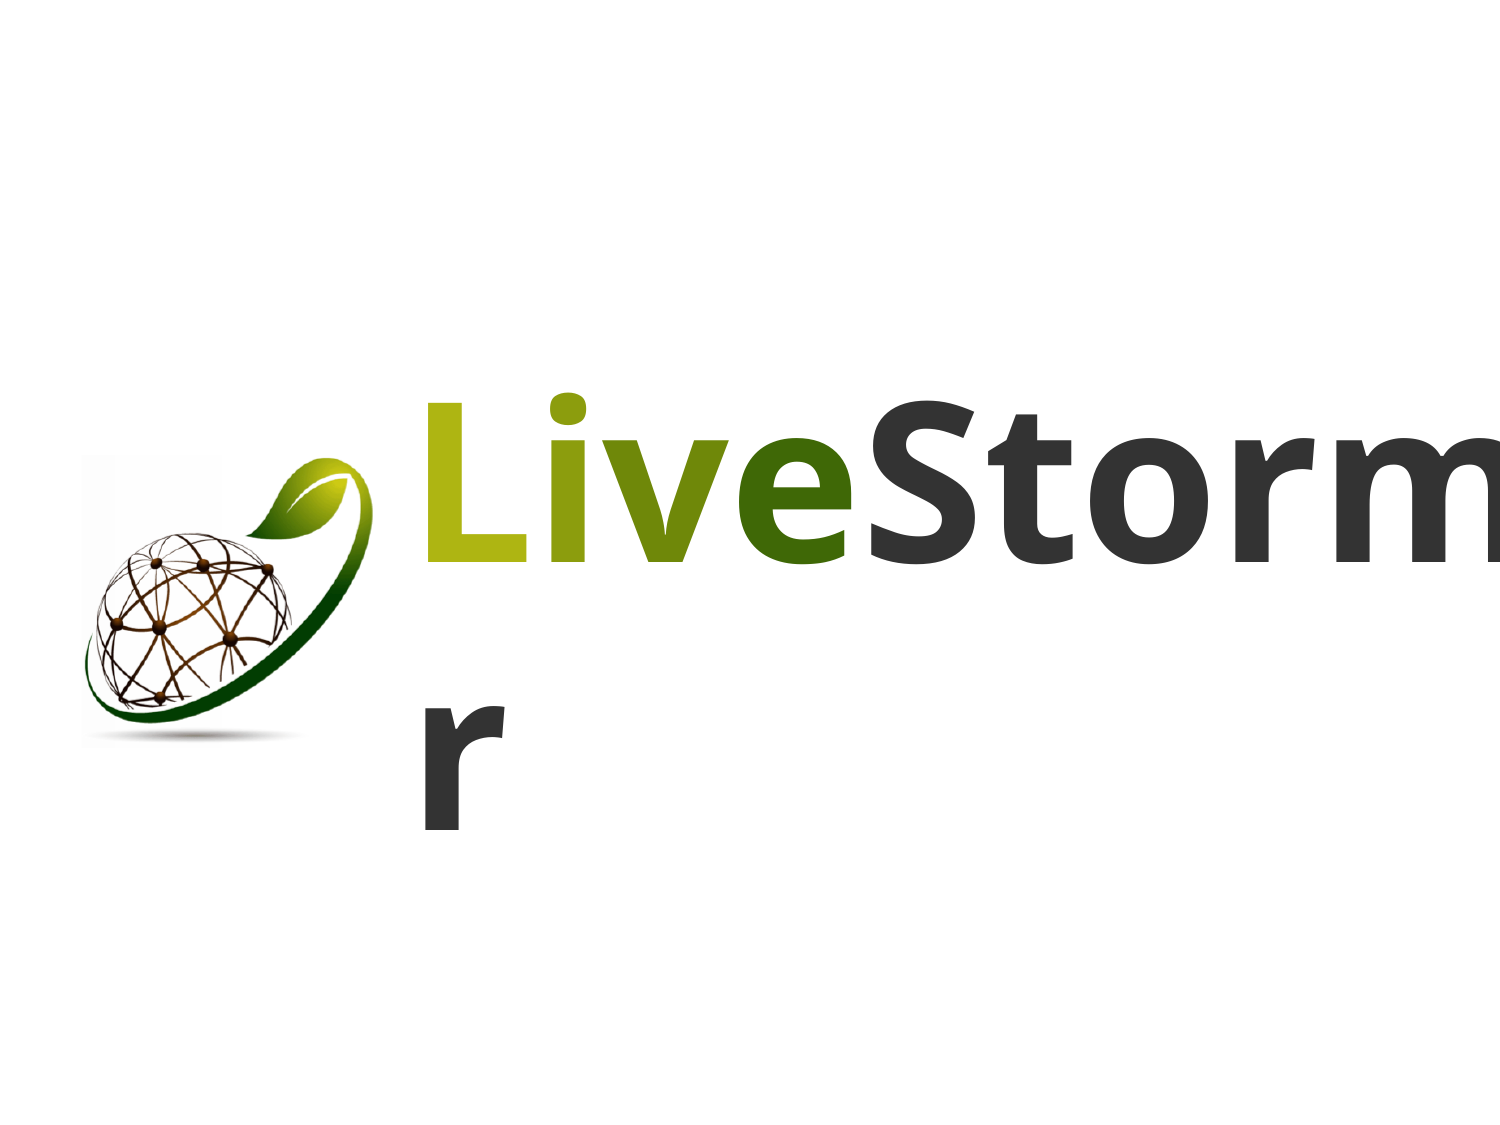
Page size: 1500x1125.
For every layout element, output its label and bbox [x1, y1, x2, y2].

text_box [81, 455, 1500, 749]
